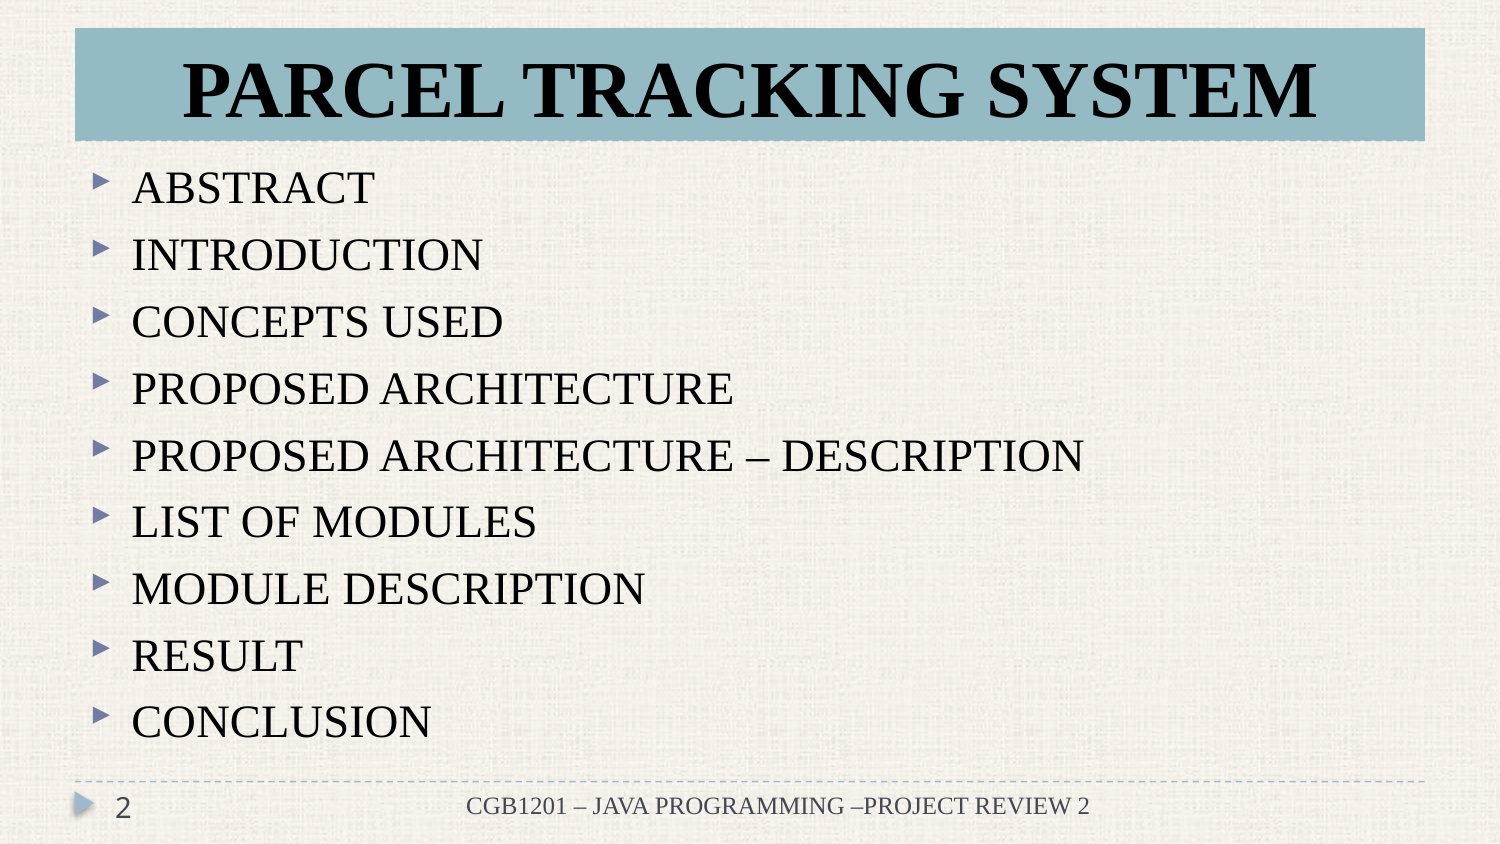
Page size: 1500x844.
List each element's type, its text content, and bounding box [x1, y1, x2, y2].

footer CGB1201 – JAVA PROGRAMMING –PROJECT REVIEW 2 [399, 782, 1112, 844]
slide_number 2 [100, 782, 426, 827]
list ABSTRACT INTRODUCTION CONCEPTS USED PROPOSED ARCHITECTURE PROPOSED ARCHITECTURE – DESCRIPTION LIST OF MODULES MODULE DESCRIPTION RESULT CONCLUSION [75, 150, 1425, 758]
title PARCEL TRACKING SYSTEM [75, 28, 1425, 141]
